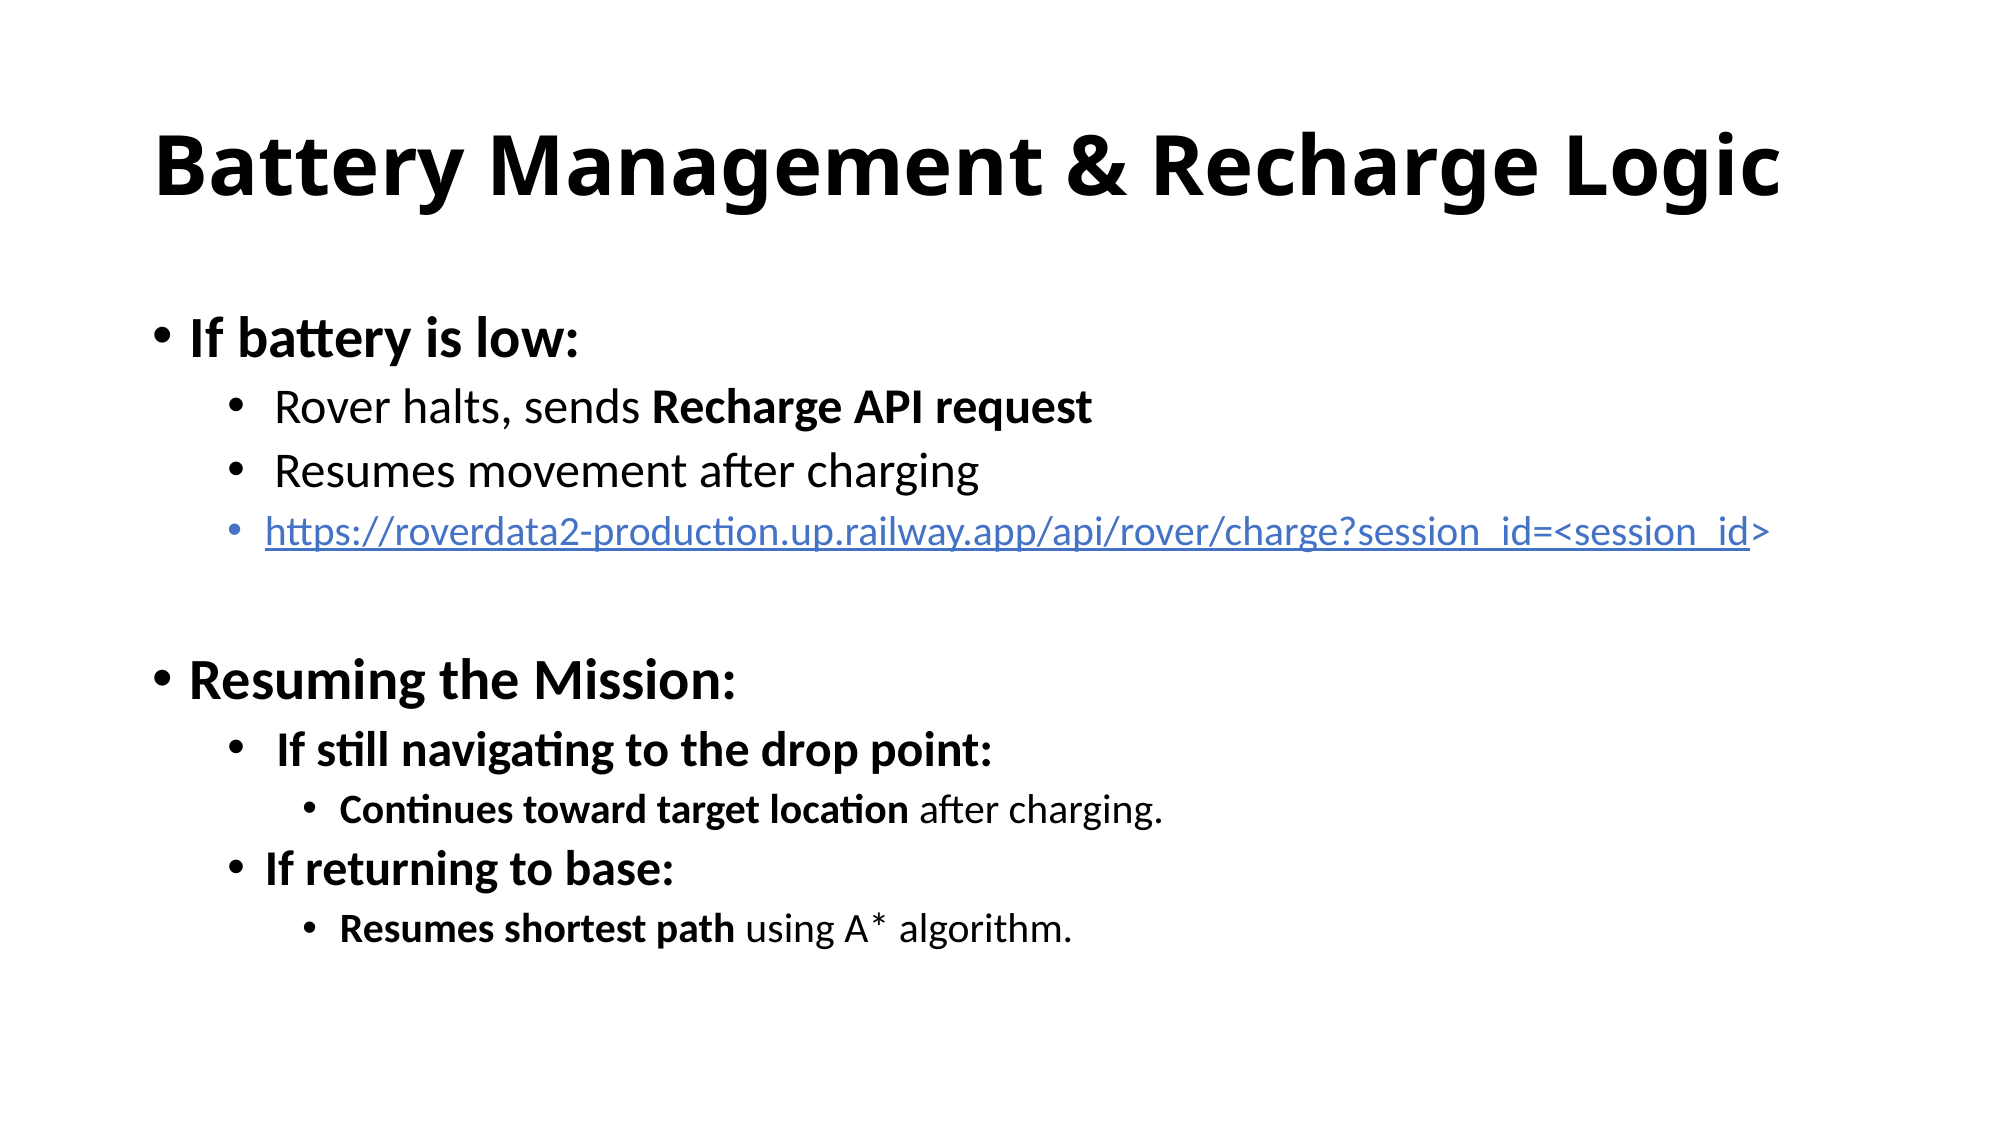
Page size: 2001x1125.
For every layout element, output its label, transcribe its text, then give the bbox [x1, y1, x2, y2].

list If battery is low: Rover halts, sends Recharge API request Resumes movement after charging https://roverdata2-production.up.railway.app/api/rover/charge?session_id=<session_id> Resuming the Mission: If still navigating to the drop point: Continues toward target location after charging. If returning to base: Resumes shortest path using A* algorithm. [137, 299, 1863, 1014]
title Battery Management & Recharge Logic [137, 59, 1863, 278]
